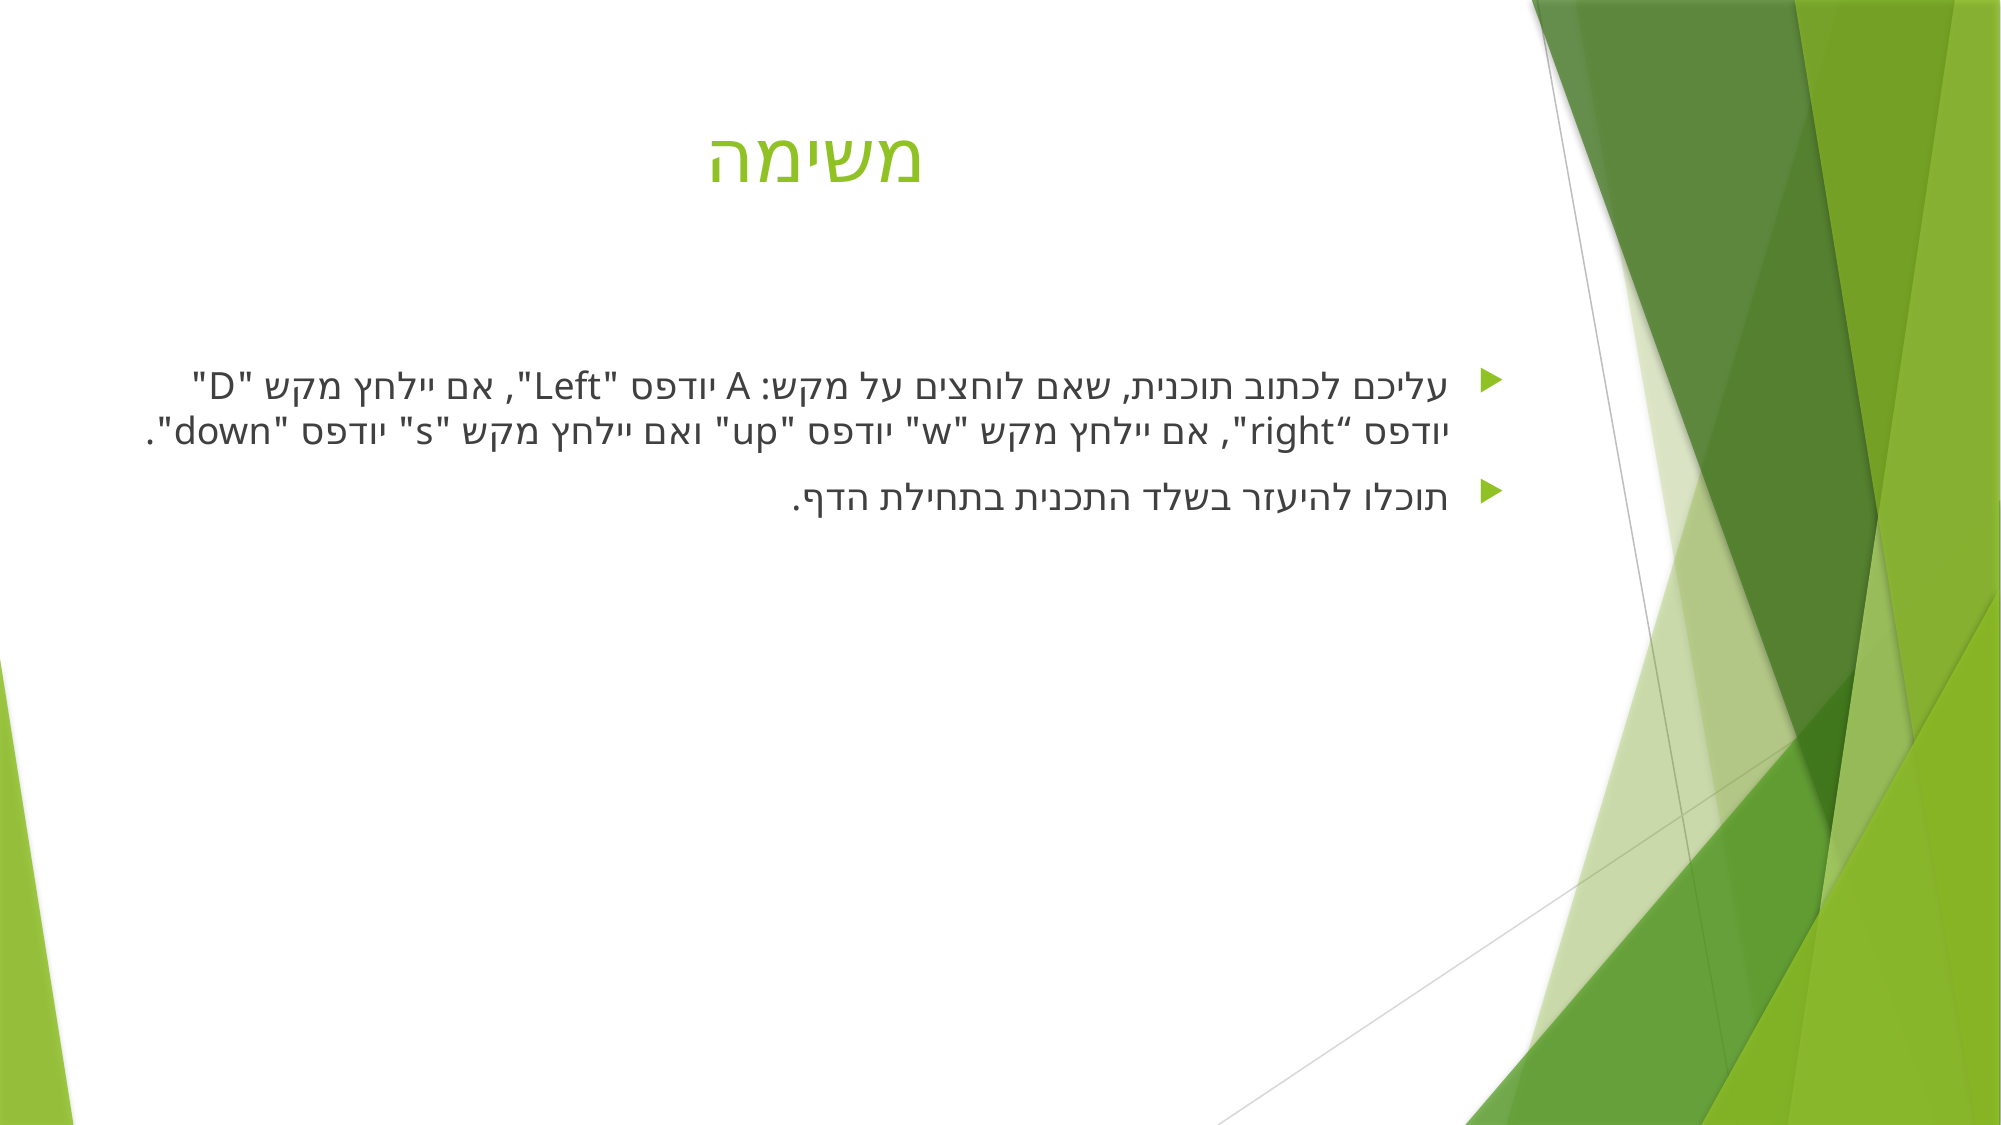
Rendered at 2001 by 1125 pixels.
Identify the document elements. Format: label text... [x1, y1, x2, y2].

title משימה [111, 99, 1522, 317]
list עליכם לכתוב תוכנית, שאם לוחצים על מקש: A יודפס "Left", אם יילחץ מקש "D" יודפס “right", אם יילחץ מקש "w" יודפס "up" ואם יילחץ מקש "s" יודפס "down". תוכלו להיעזר בשלד התכנית בתחילת הדף. [111, 354, 1522, 992]
